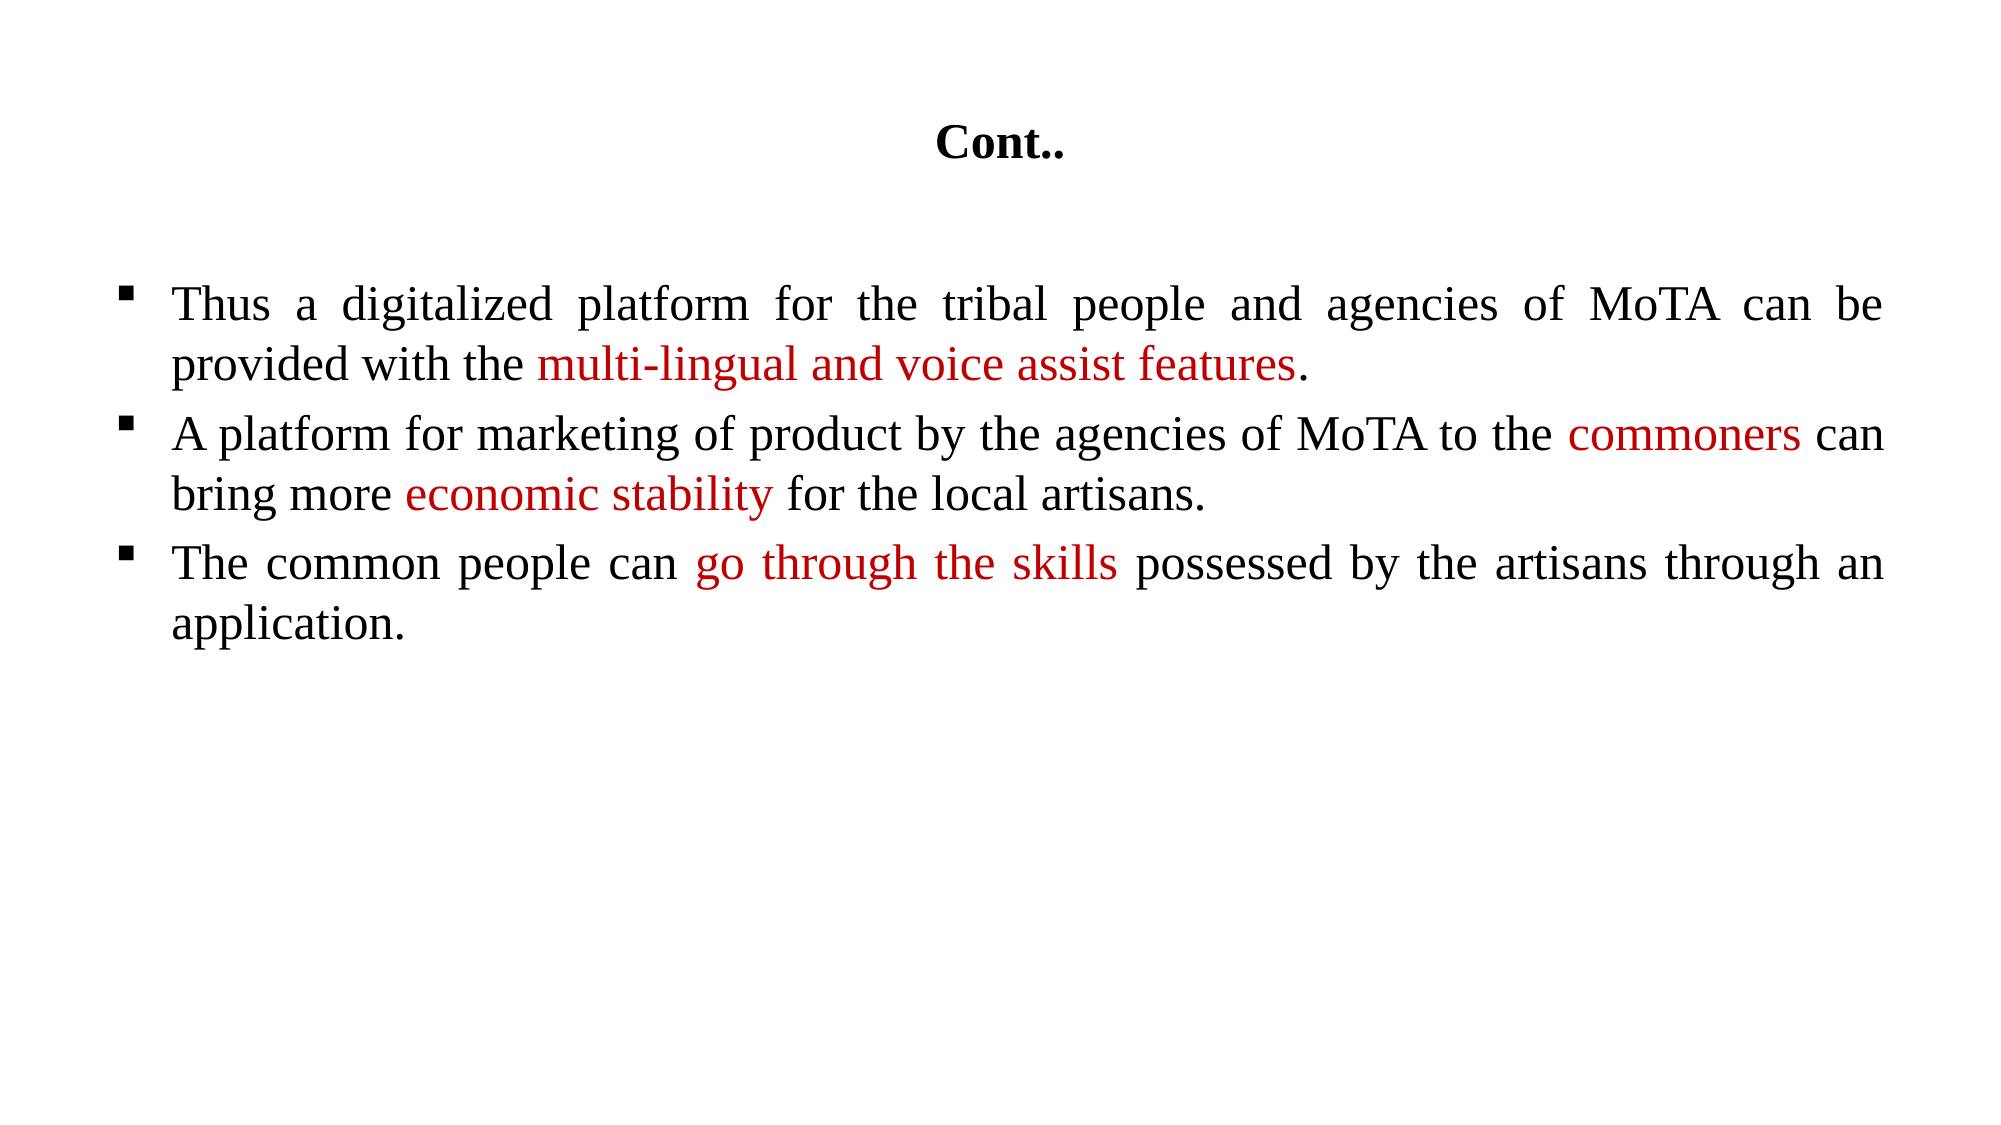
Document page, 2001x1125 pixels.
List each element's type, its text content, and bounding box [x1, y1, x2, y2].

title Cont.. [99, 45, 1900, 233]
list Thus a digitalized platform for the tribal people and agencies of MoTA can be provided with the multi-lingual and voice assist features. A platform for marketing of product by the agencies of MoTA to the commoners can bring more economic stability for the local artisans. The common people can go through the skills possessed by the artisans through an application. [99, 262, 1900, 1005]
